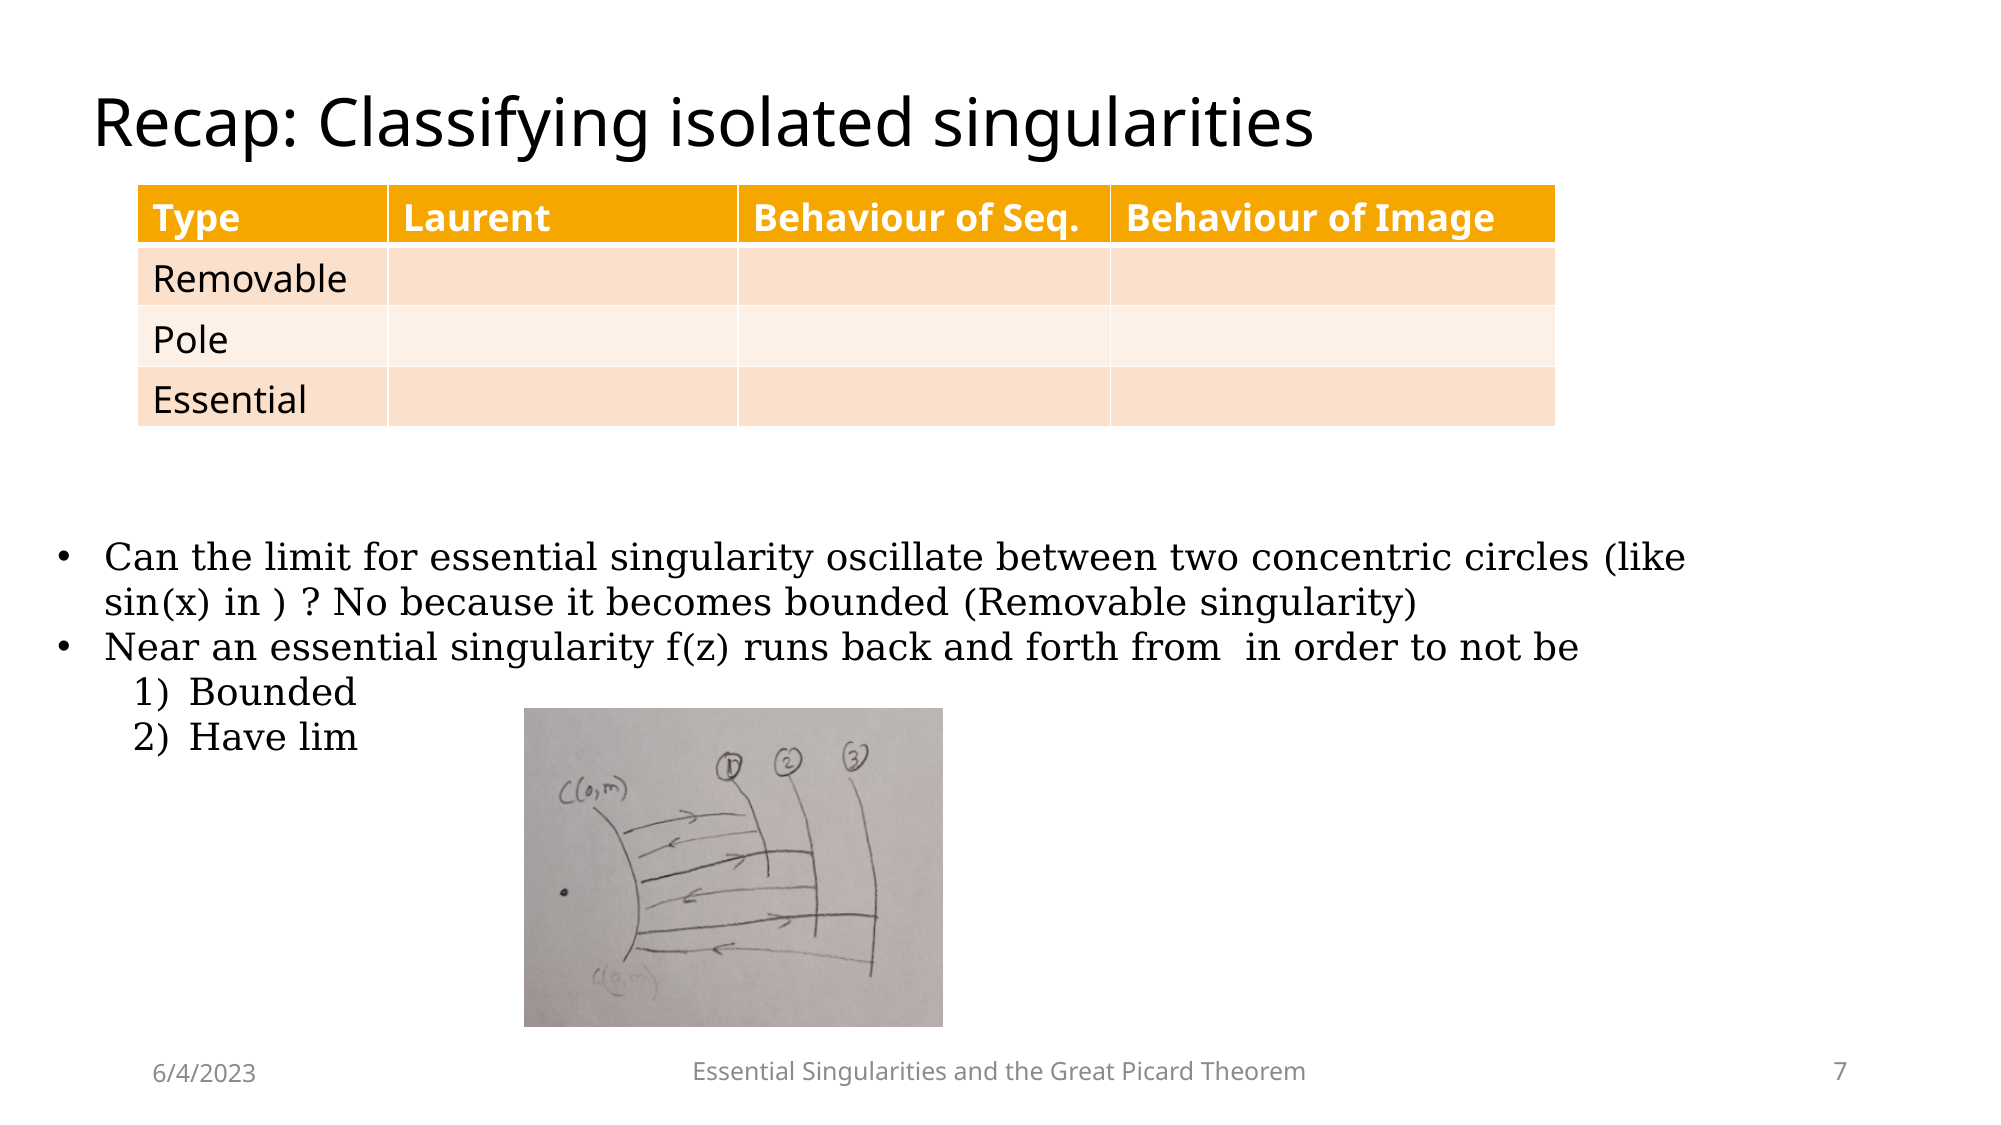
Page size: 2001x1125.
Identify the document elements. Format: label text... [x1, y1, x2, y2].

picture [524, 708, 943, 1027]
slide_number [137, 1042, 588, 1103]
footer Essential Singularities and the Great Picard Theorem [662, 1042, 1338, 1103]
slide_number 7 [1412, 1042, 1863, 1103]
text_box Recap: Classifying isolated singularities [77, 72, 1719, 167]
